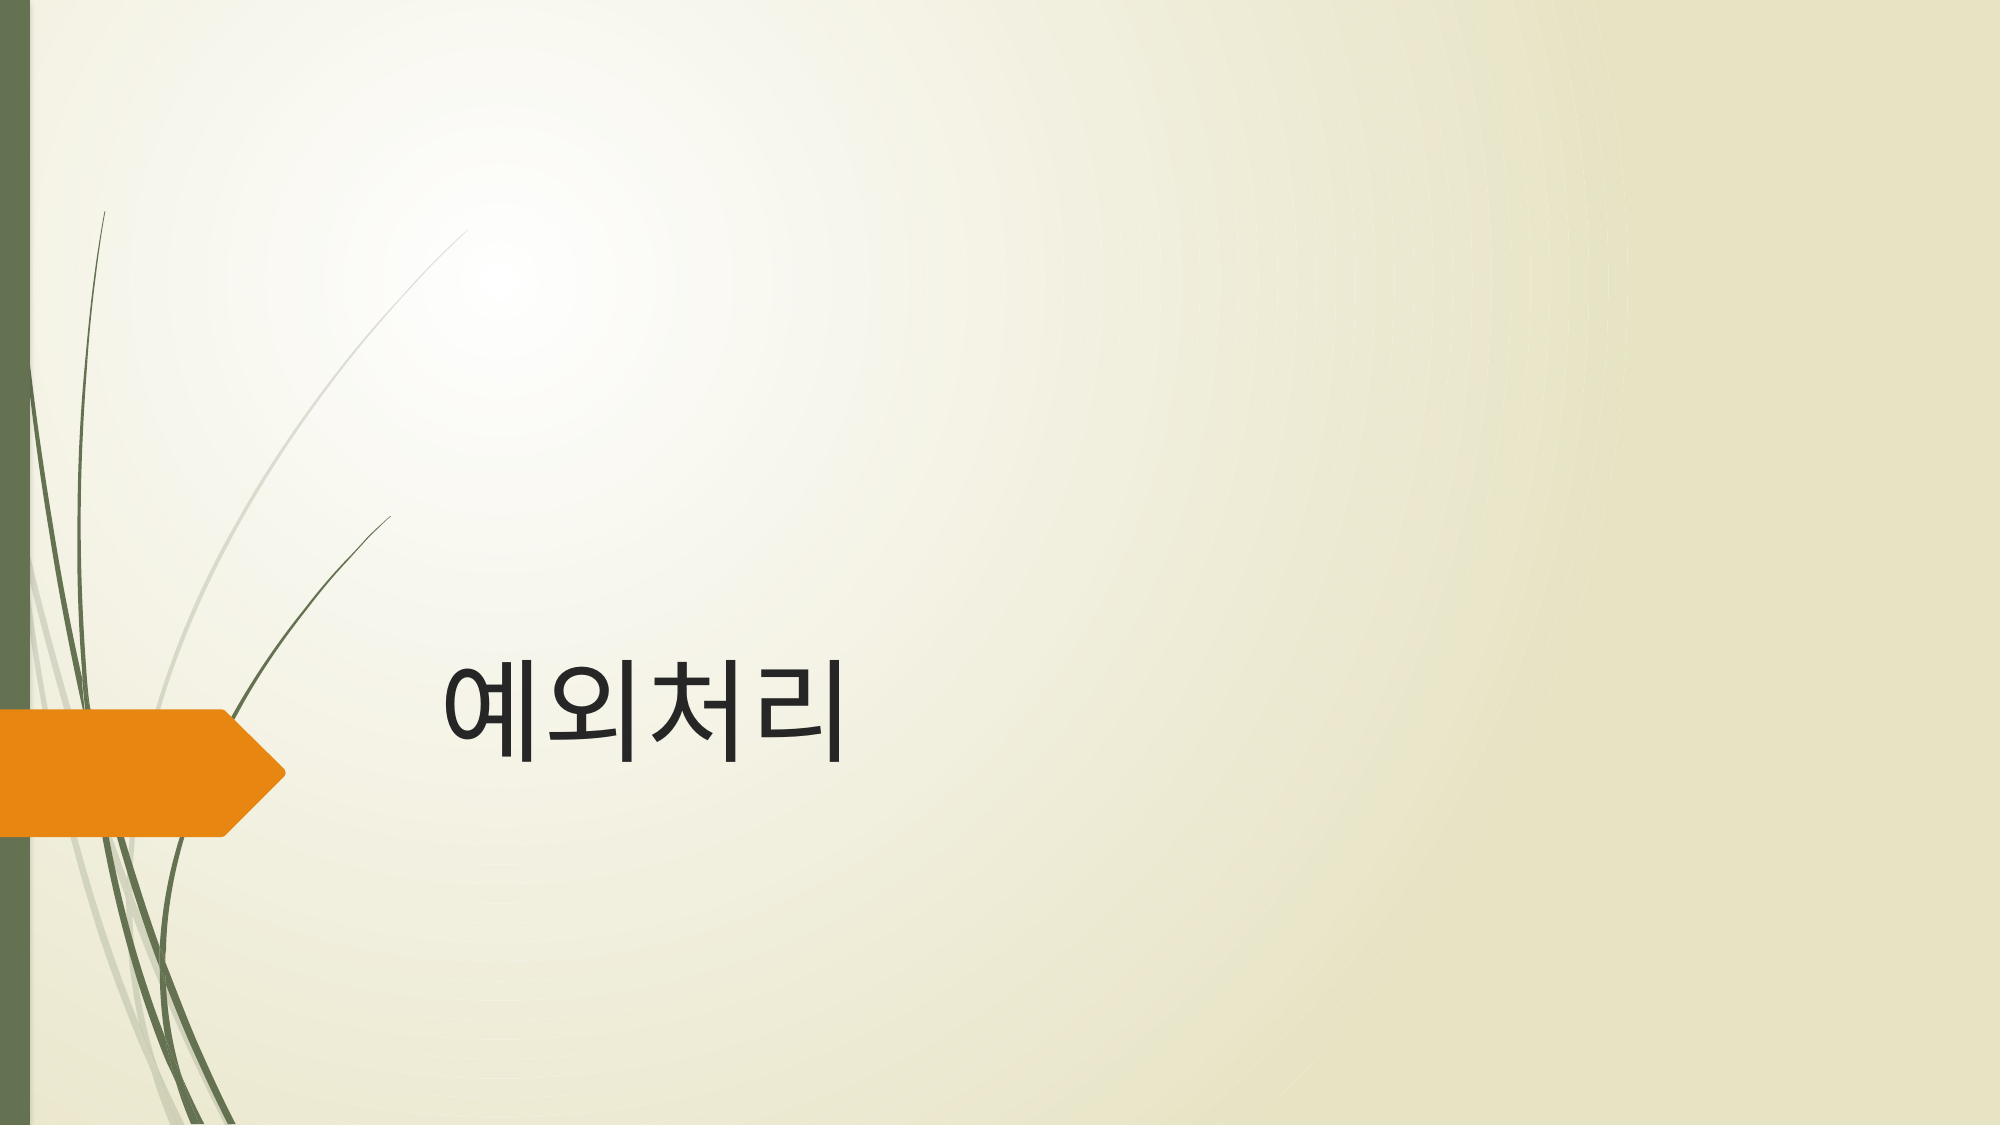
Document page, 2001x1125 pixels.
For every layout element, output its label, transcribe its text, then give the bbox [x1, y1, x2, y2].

title 예외처리 [424, 412, 1888, 784]
